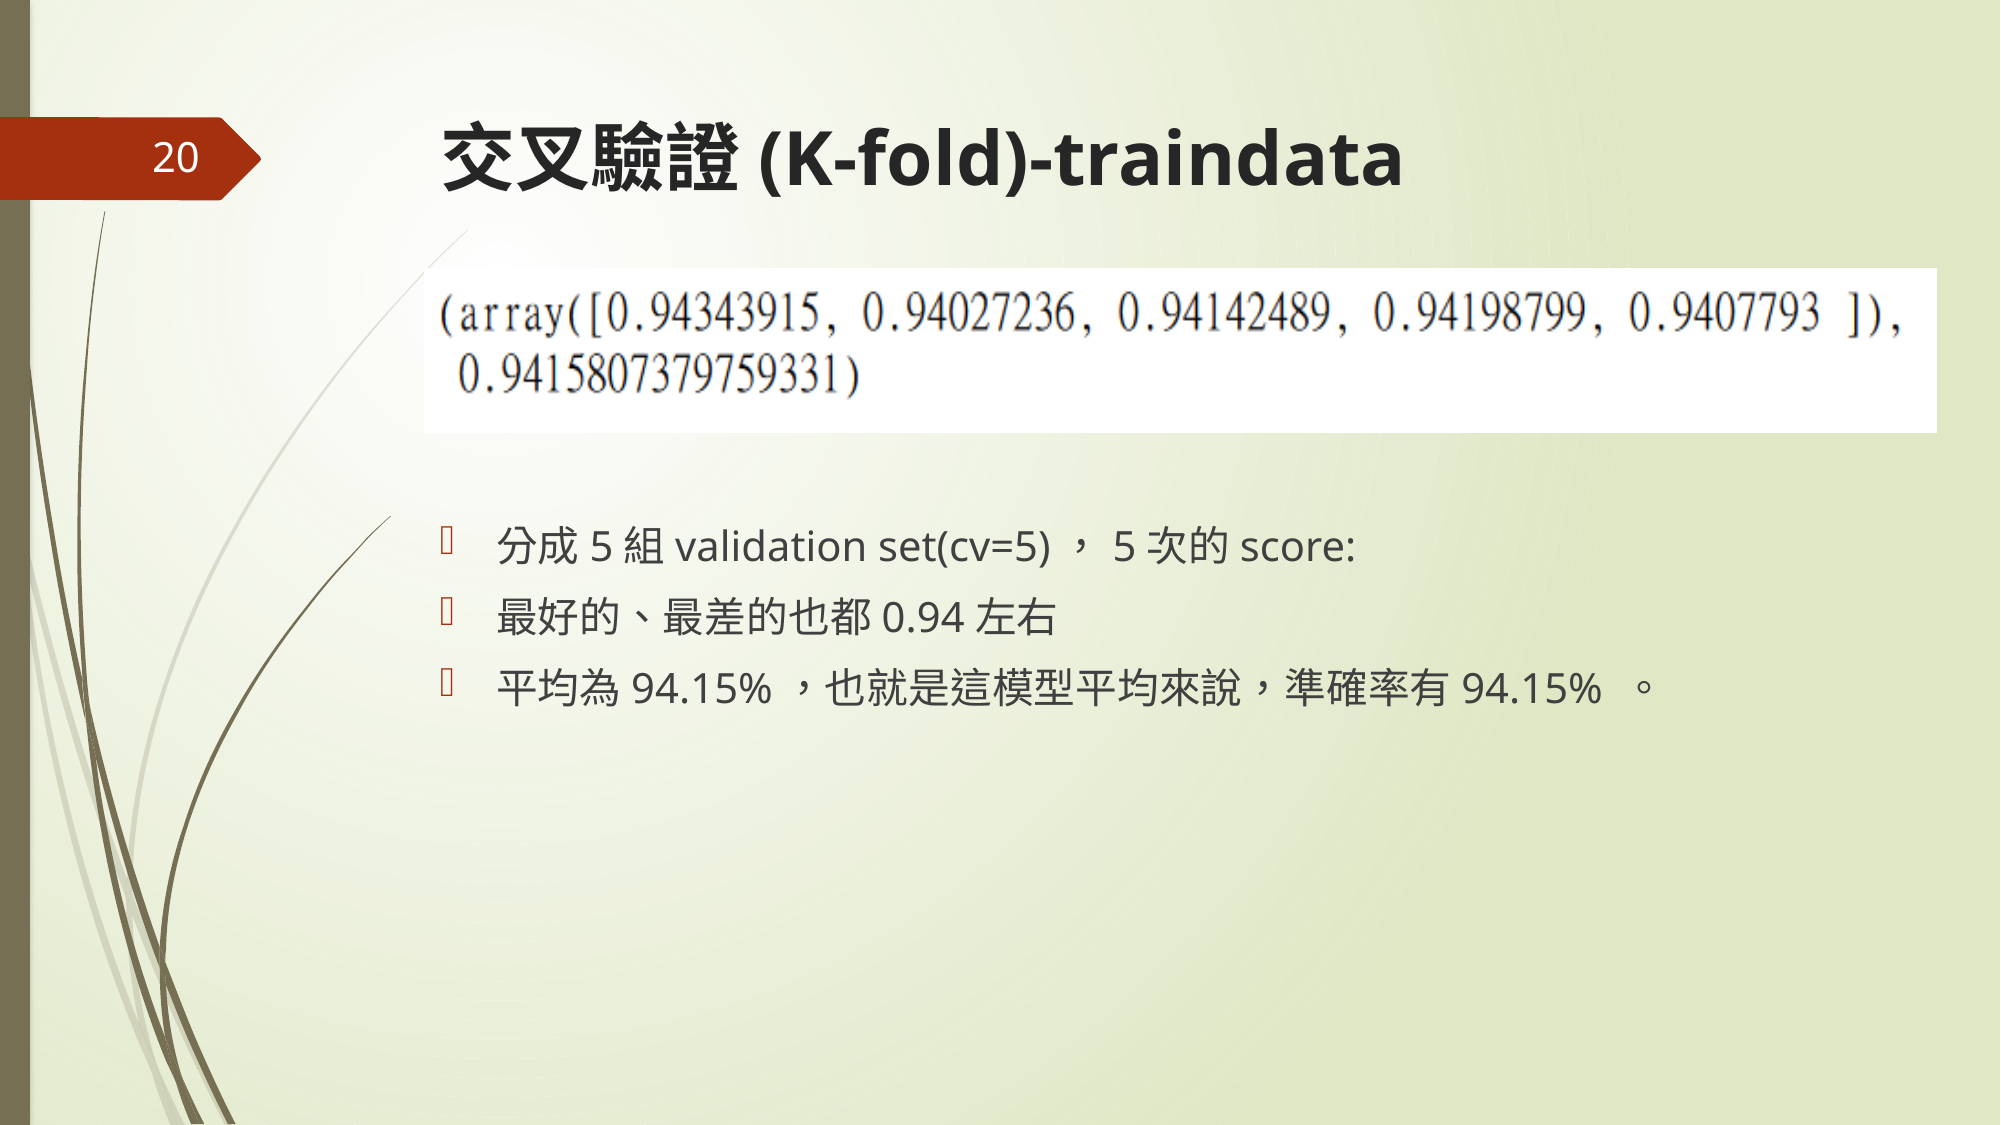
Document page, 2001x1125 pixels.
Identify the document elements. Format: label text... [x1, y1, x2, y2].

picture [424, 267, 1938, 433]
title 交叉驗證(K-fold)-traindata [425, 102, 1888, 246]
list 分成5組validation set(cv=5)，5次的score: 最好的、最差的也都0.94左右 平均為94.15%，也就是這模型平均來說，準確率有94.15% 。 [424, 512, 1888, 771]
slide_number 20 [87, 129, 216, 190]
